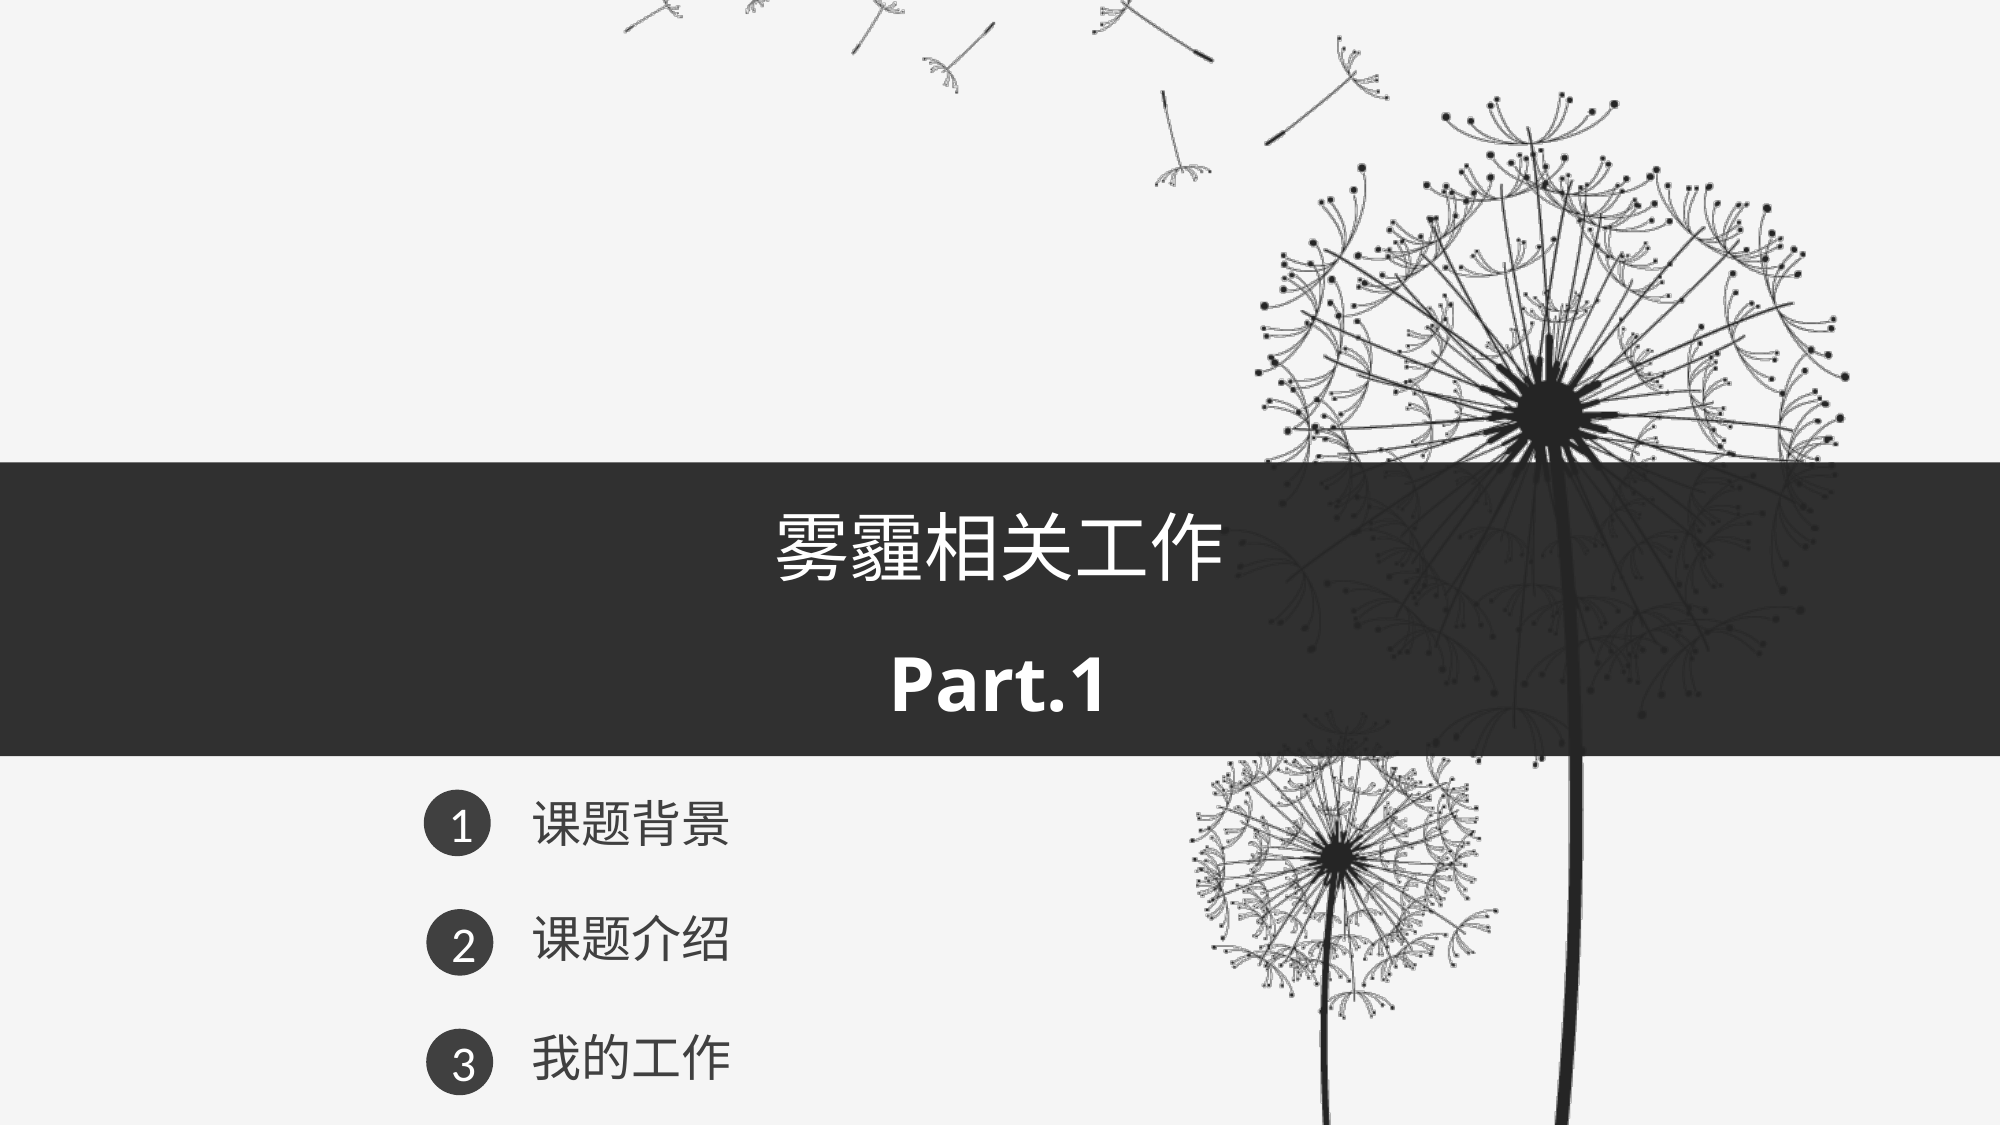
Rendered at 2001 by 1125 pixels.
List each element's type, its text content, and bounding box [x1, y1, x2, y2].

picture [516, 0, 1943, 1125]
text_box [0, 462, 511, 757]
text_box 1 [421, 787, 493, 859]
text_box 3 [424, 1026, 496, 1098]
text_box [1945, 462, 2000, 757]
text_box 2 [424, 907, 496, 978]
